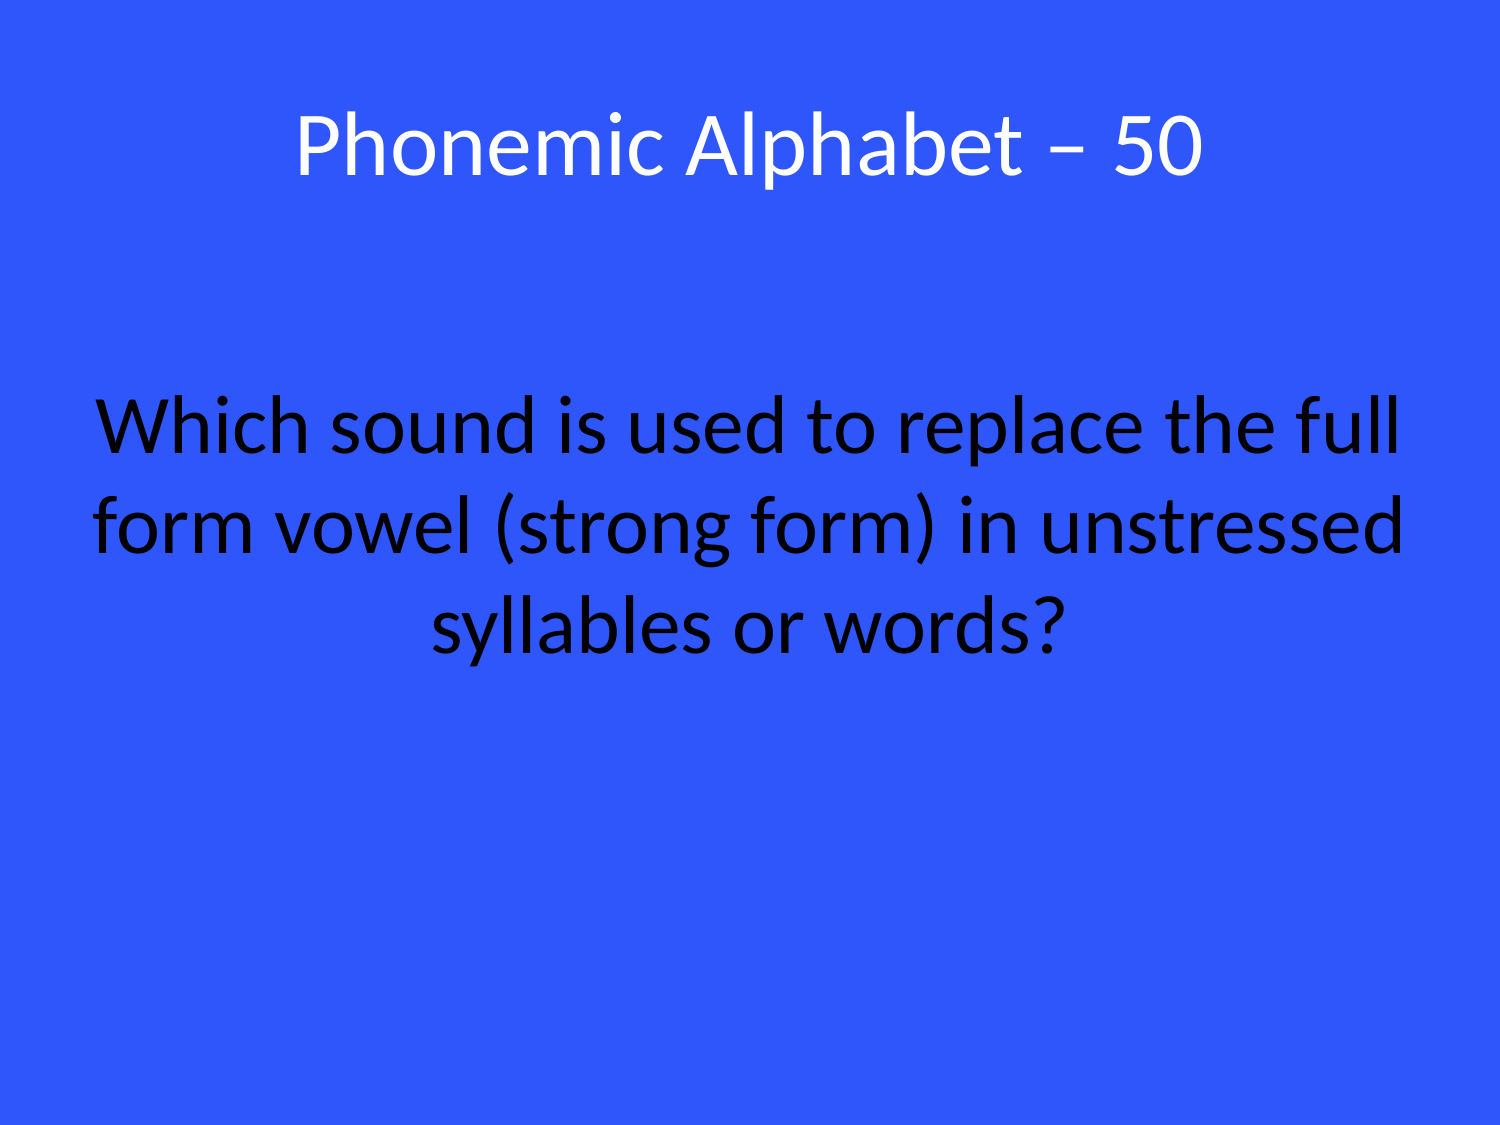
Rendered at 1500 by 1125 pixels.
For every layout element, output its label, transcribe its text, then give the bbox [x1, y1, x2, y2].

title Phonemic Alphabet – 50 [75, 45, 1425, 233]
list Which sound is used to replace the full form vowel (strong form) in unstressed syllables or words? [75, 362, 1425, 1005]
